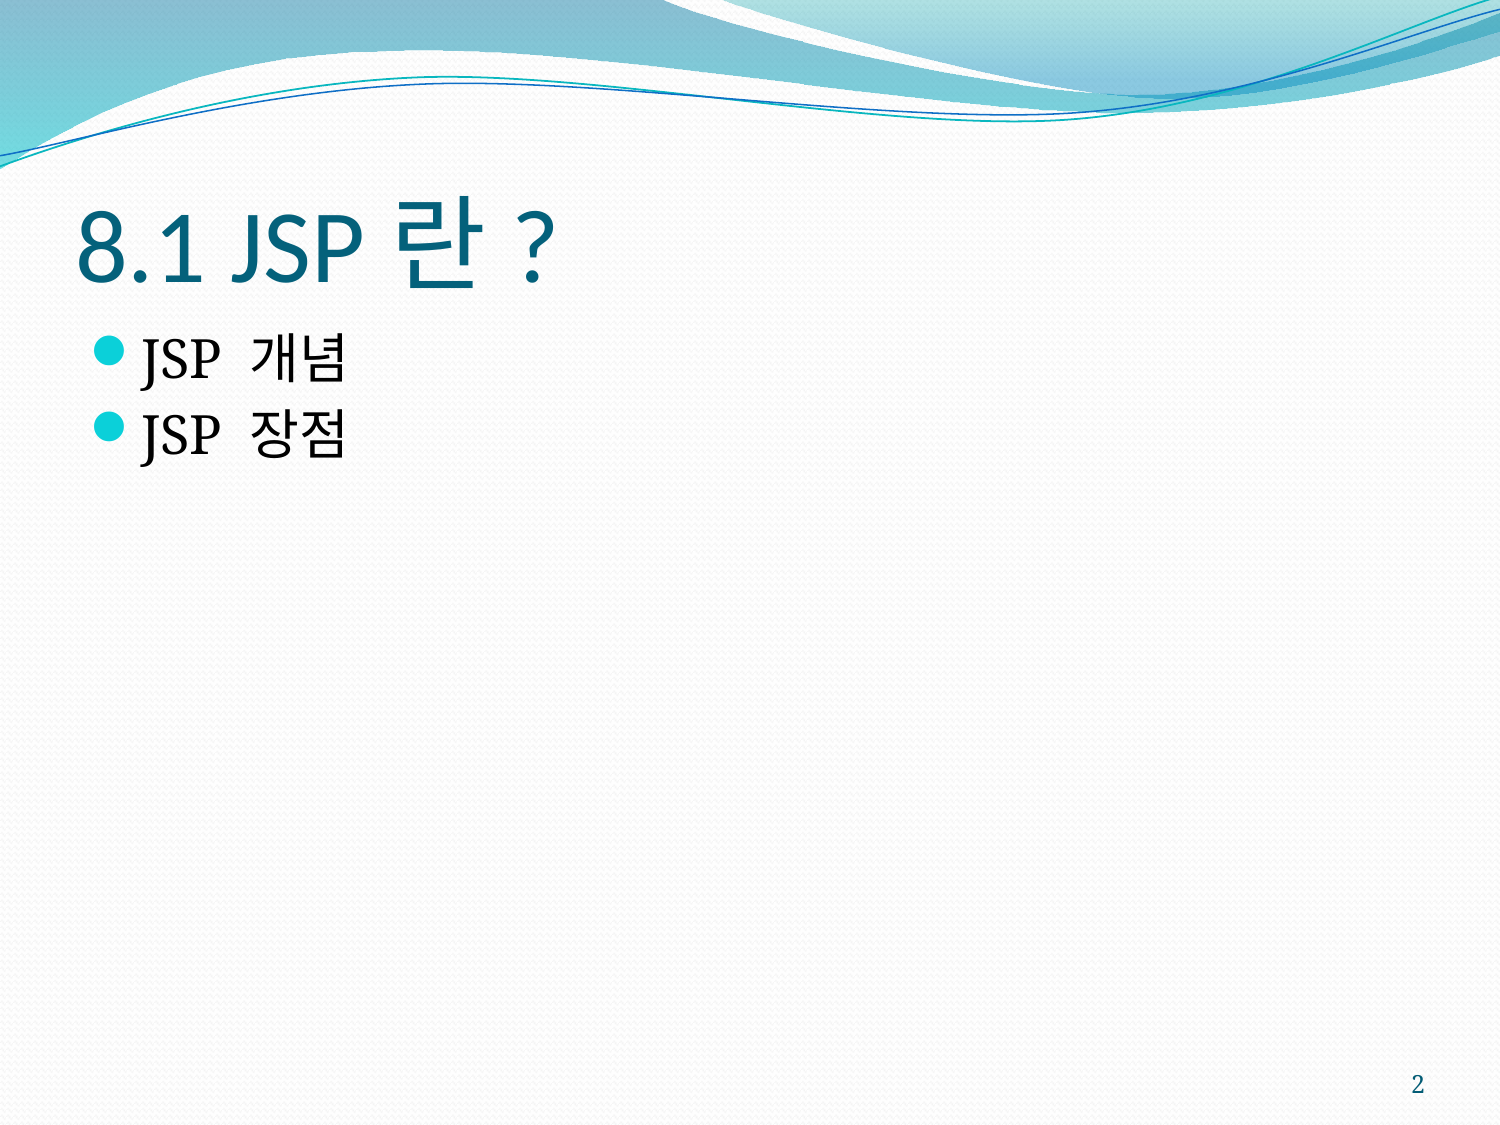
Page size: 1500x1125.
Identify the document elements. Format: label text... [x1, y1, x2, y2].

slide_number 2 [1299, 1042, 1425, 1103]
title 8.1 JSP란? [75, 115, 1425, 303]
list JSP 개념 JSP 장점 [75, 317, 1425, 1038]
